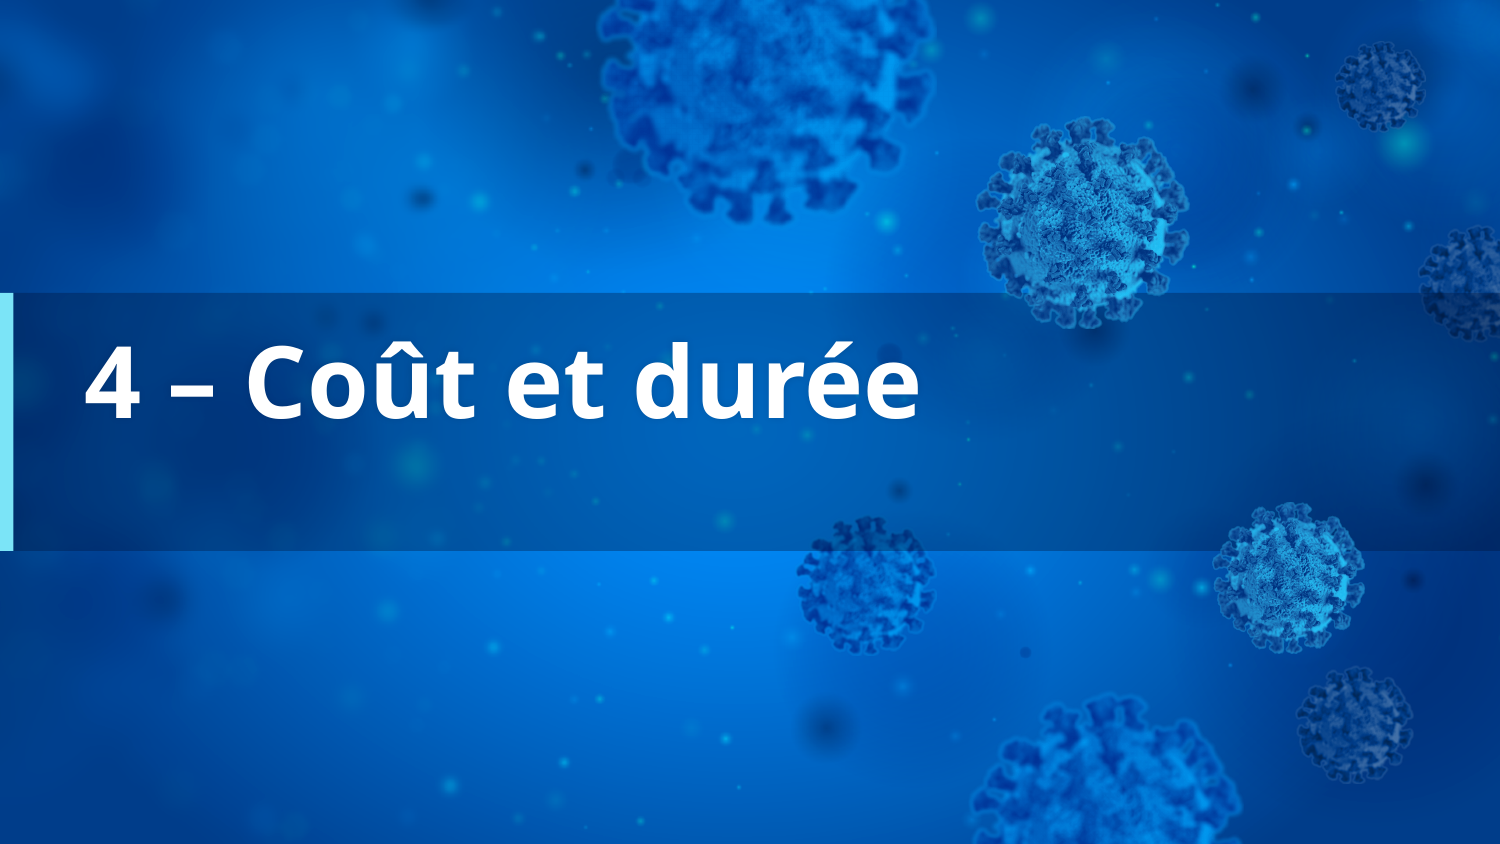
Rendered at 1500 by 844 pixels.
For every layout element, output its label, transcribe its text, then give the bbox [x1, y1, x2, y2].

title 4 – Coût et durée [84, 332, 1416, 440]
picture [0, 0, 1500, 844]
